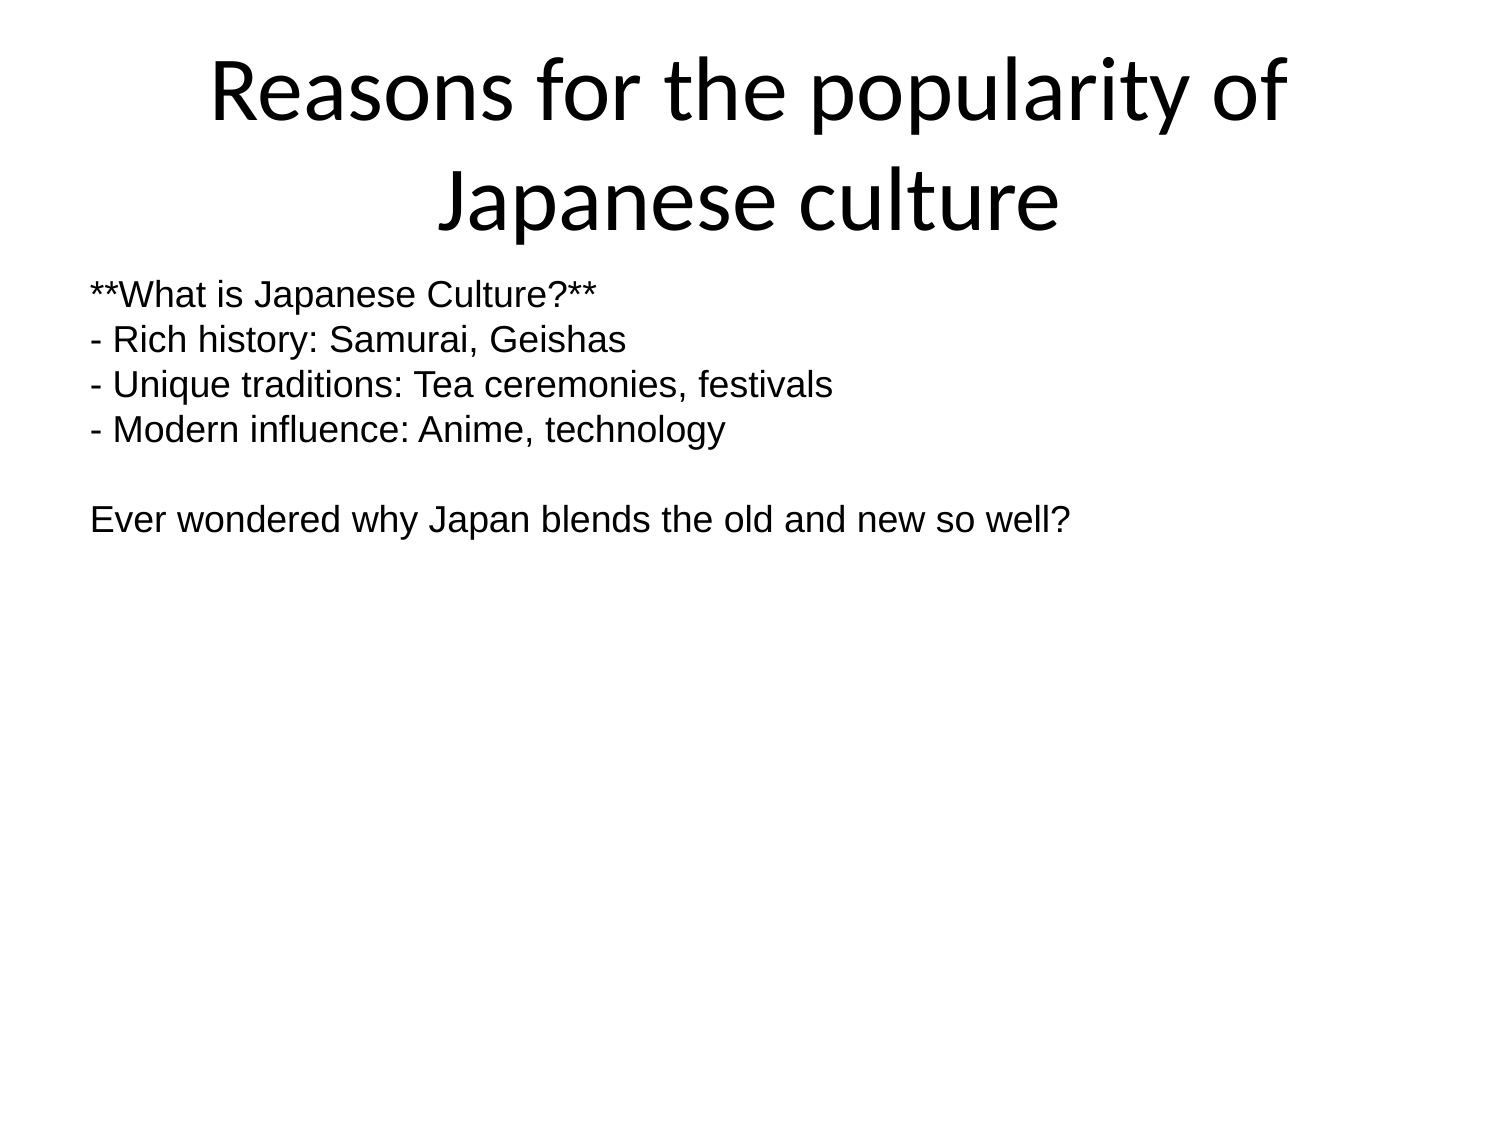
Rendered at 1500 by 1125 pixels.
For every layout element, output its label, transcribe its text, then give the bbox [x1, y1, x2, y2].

text_box **What is Japanese Culture?** - Rich history: Samurai, Geishas - Unique traditions: Tea ceremonies, festivals - Modern influence: Anime, technology Ever wondered why Japan blends the old and new so well? [74, 262, 1155, 548]
title Reasons for the popularity of Japanese culture [75, 45, 1425, 233]
